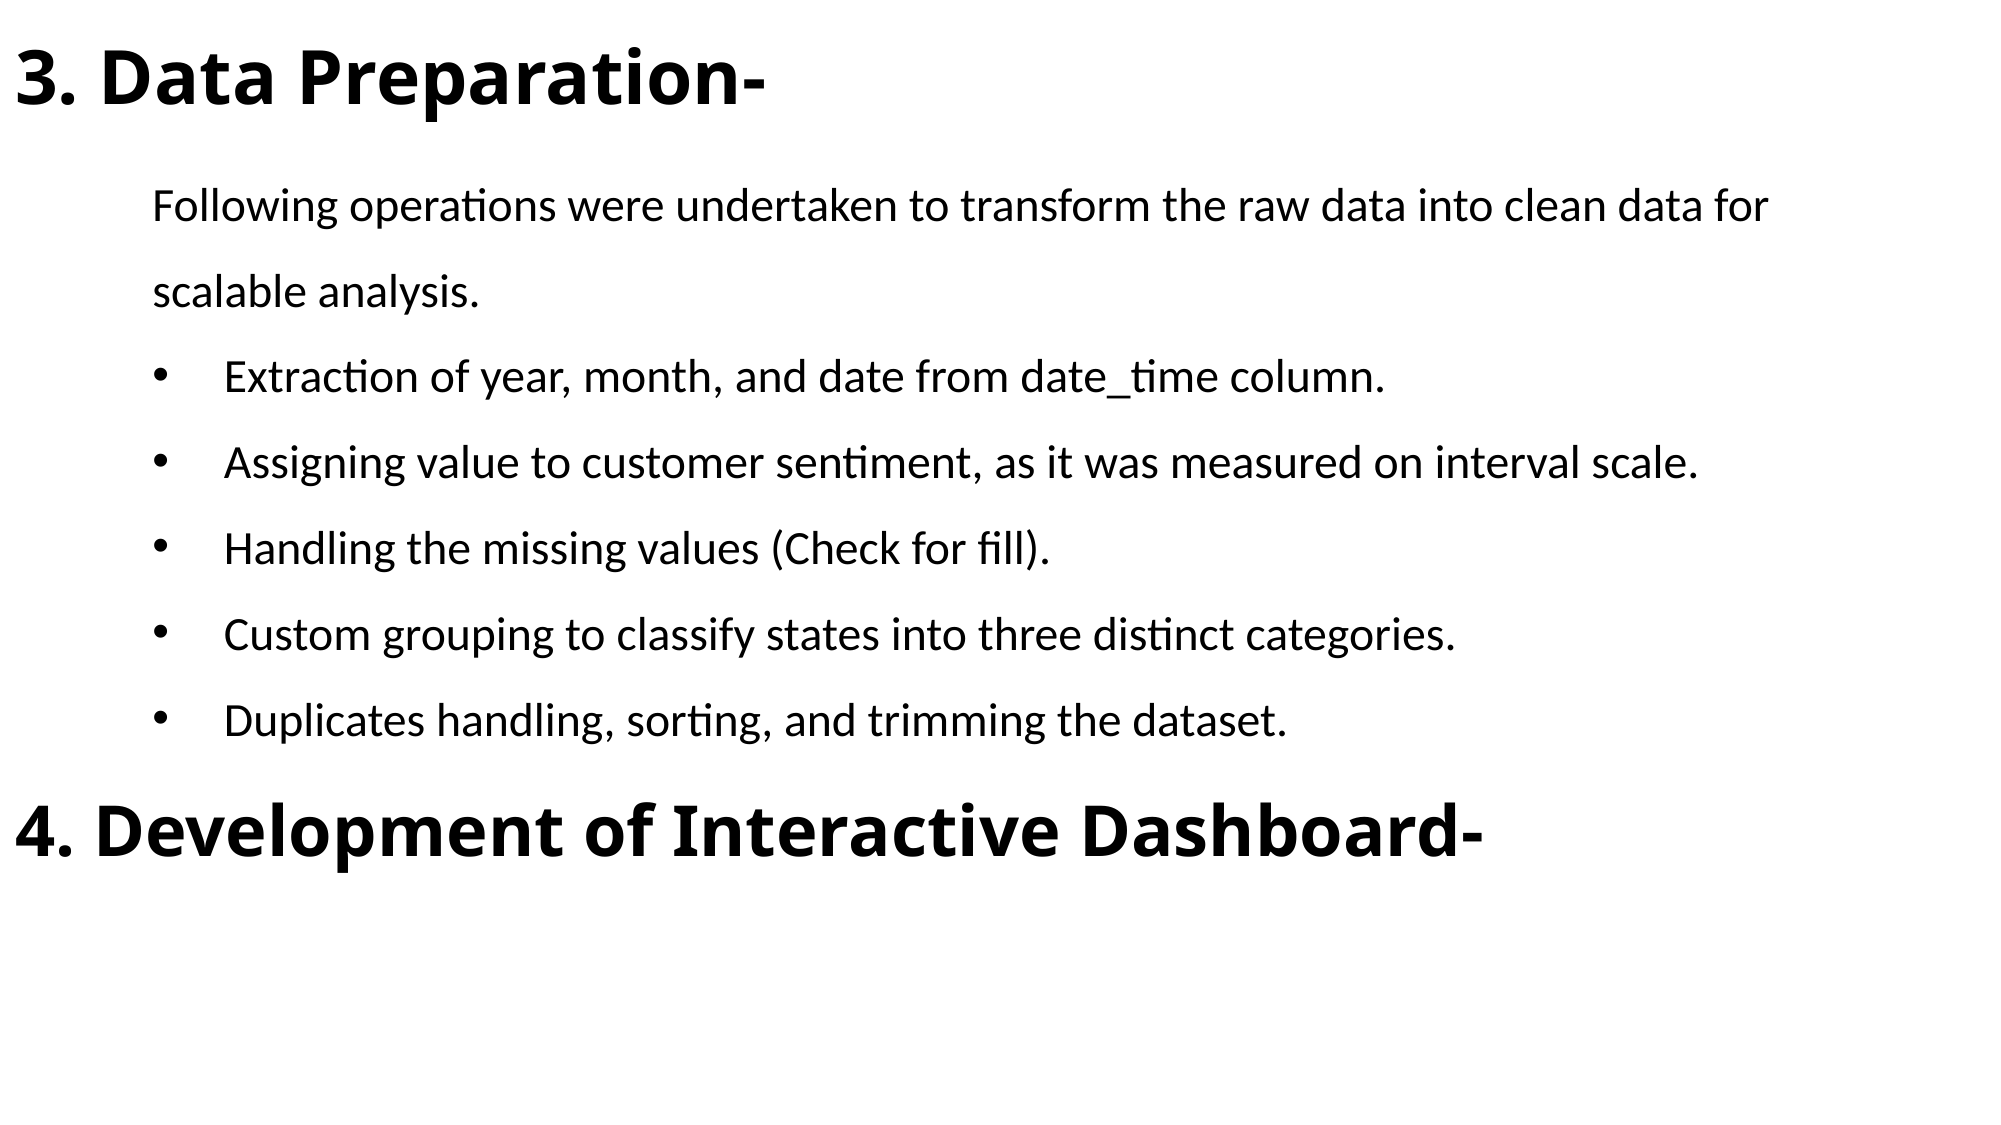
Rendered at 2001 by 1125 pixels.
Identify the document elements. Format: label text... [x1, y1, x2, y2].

text_box Following operations were undertaken to transform the raw data into clean data for scalable analysis. Extraction of year, month, and date from date_time column. Assigning value to customer sentiment, as it was measured on interval scale. Handling the missing values (Check for fill). Custom grouping to classify states into three distinct categories. Duplicates handling, sorting, and trimming the dataset. [137, 134, 1863, 757]
text_box 4. Development of Interactive Dashboard- [0, 753, 1520, 914]
title 3. Data Preparation- [0, 0, 1725, 161]
